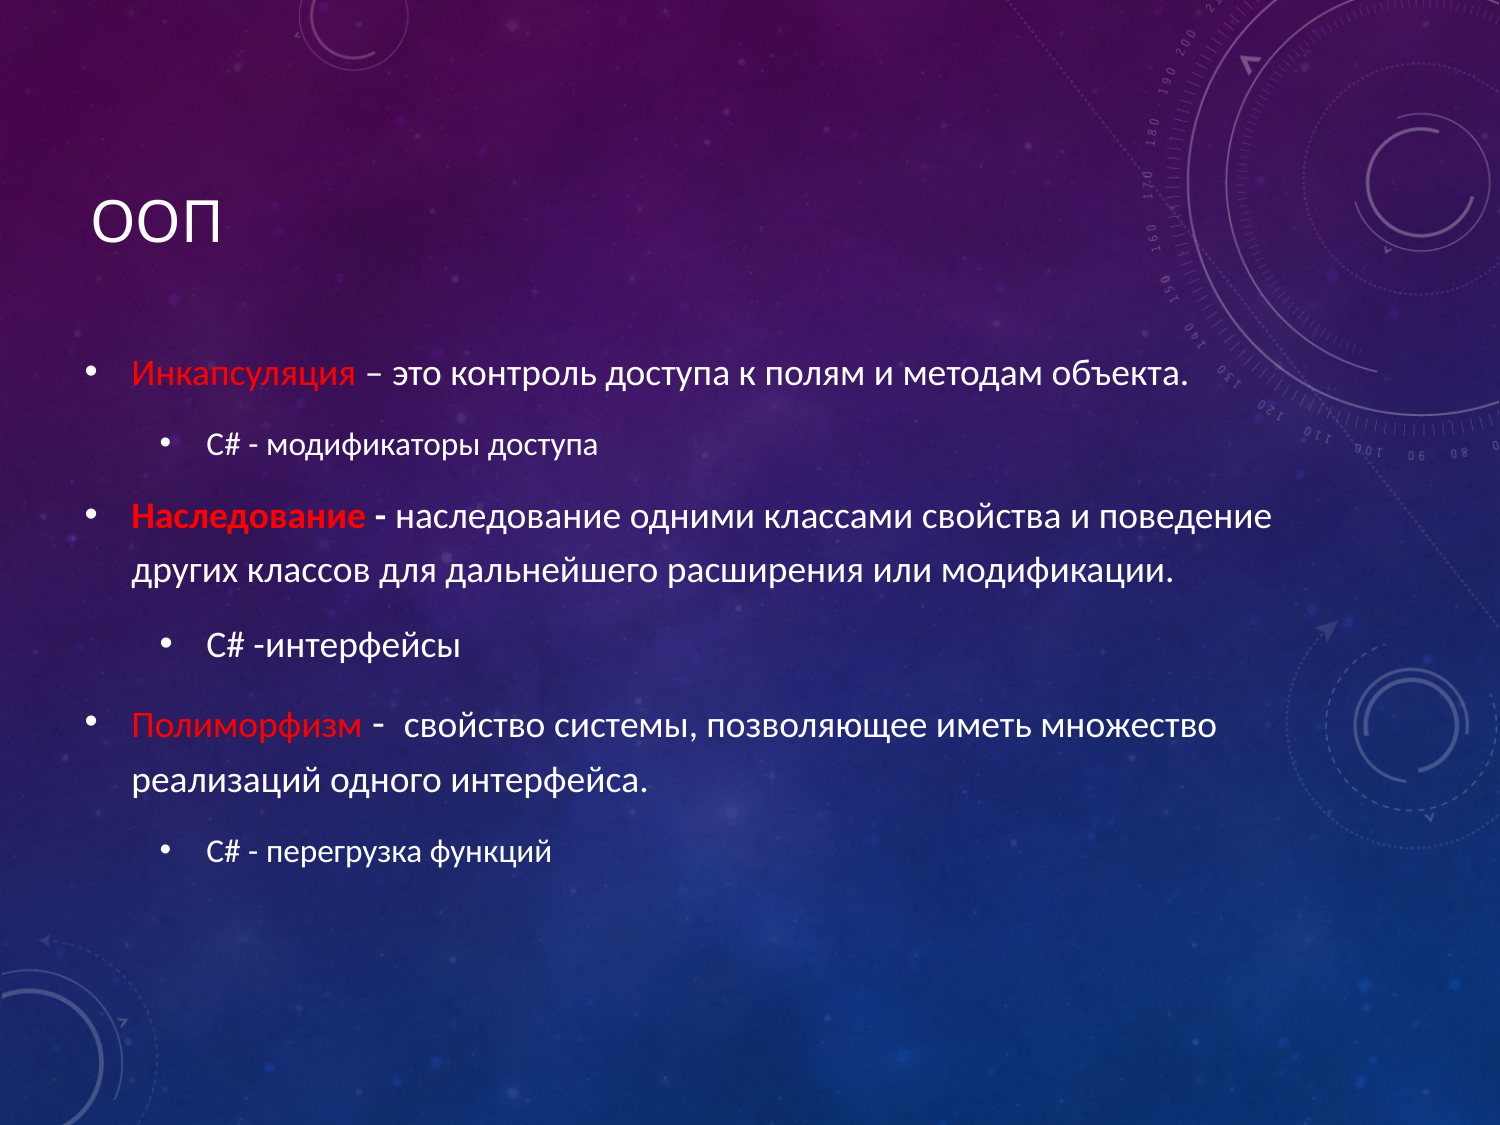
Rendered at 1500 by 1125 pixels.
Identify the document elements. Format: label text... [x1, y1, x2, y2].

list Инкапсуляция – это контроль доступа к полям и методам объекта. С# - модификаторы доступа Наследование - наследование одними классами свойства и поведение других классов для дальнейшего расширения или модификации. C# -интерфейсы Полиморфизм - свойство системы, позволяющее иметь множество реализаций одного интерфейса. C# - перегрузка функций [69, 340, 1345, 1012]
title ООП [75, 99, 1350, 339]
picture [0, 0, 1500, 1125]
